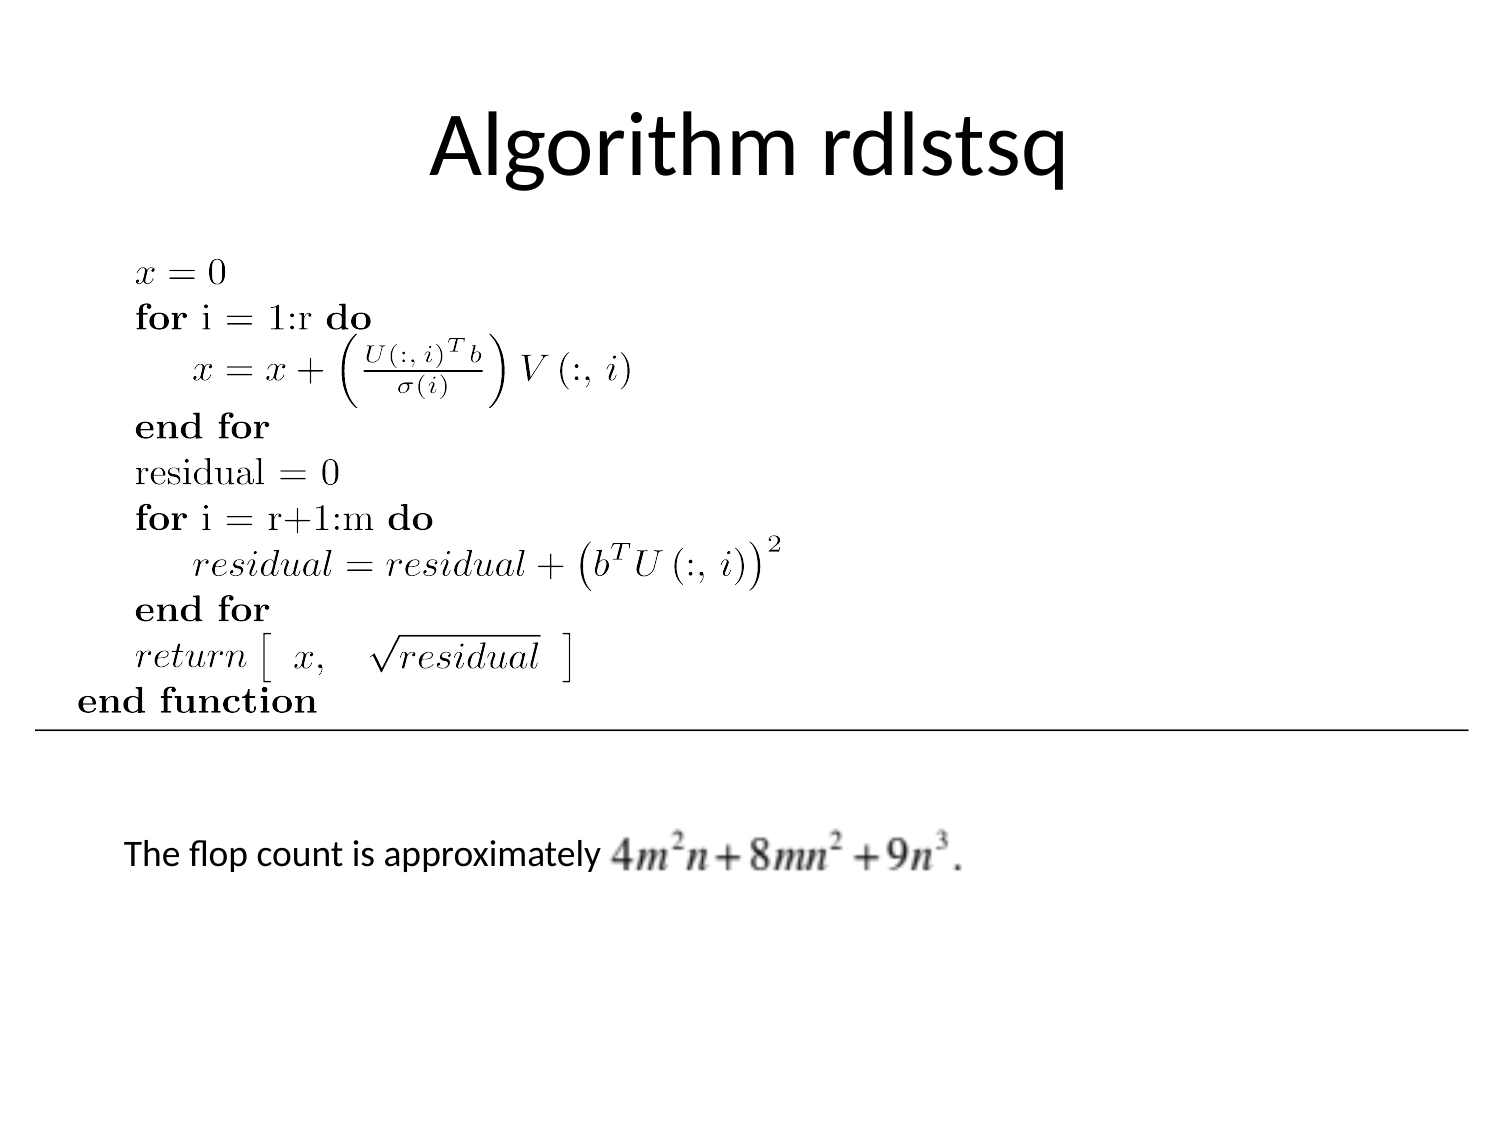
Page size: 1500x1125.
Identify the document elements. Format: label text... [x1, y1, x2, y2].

picture [32, 249, 1471, 734]
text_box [605, 821, 963, 877]
title Algorithm rdlstsq [75, 45, 1425, 233]
text_box The flop count is approximately [109, 821, 604, 882]
